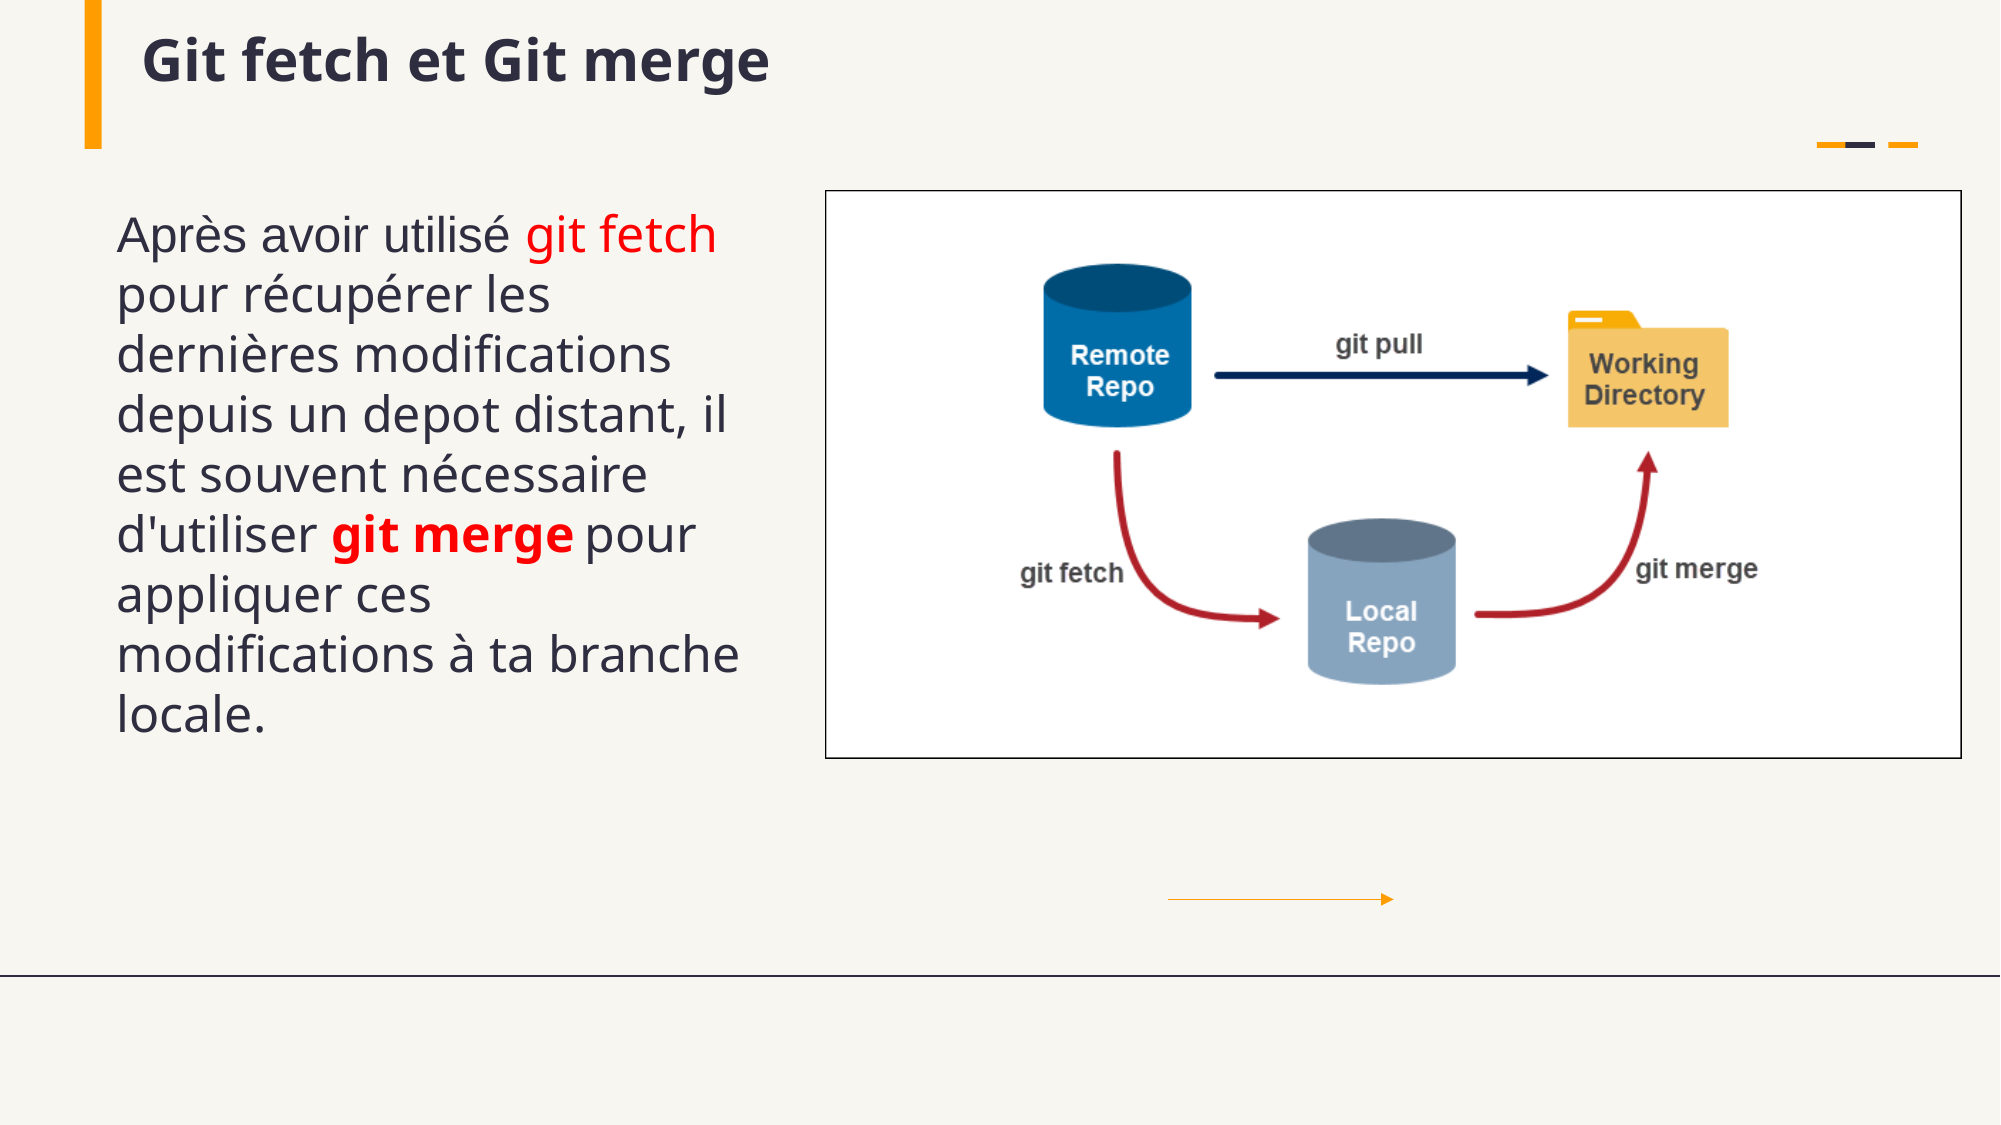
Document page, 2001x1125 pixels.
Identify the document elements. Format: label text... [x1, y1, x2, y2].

text_box Git fetch et Git merge [126, 15, 1525, 101]
text_box [84, 0, 103, 150]
text_box [1844, 141, 1876, 149]
text_box [1816, 141, 1844, 149]
text_box [1887, 141, 1919, 149]
text_box Après avoir utilisé git fetch pour récupérer les dernières modifications depuis un depot distant, il est souvent nécessaire d'utiliser git merge pour appliquer ces modifications à ta branche locale. [101, 195, 769, 751]
picture [825, 190, 1962, 759]
